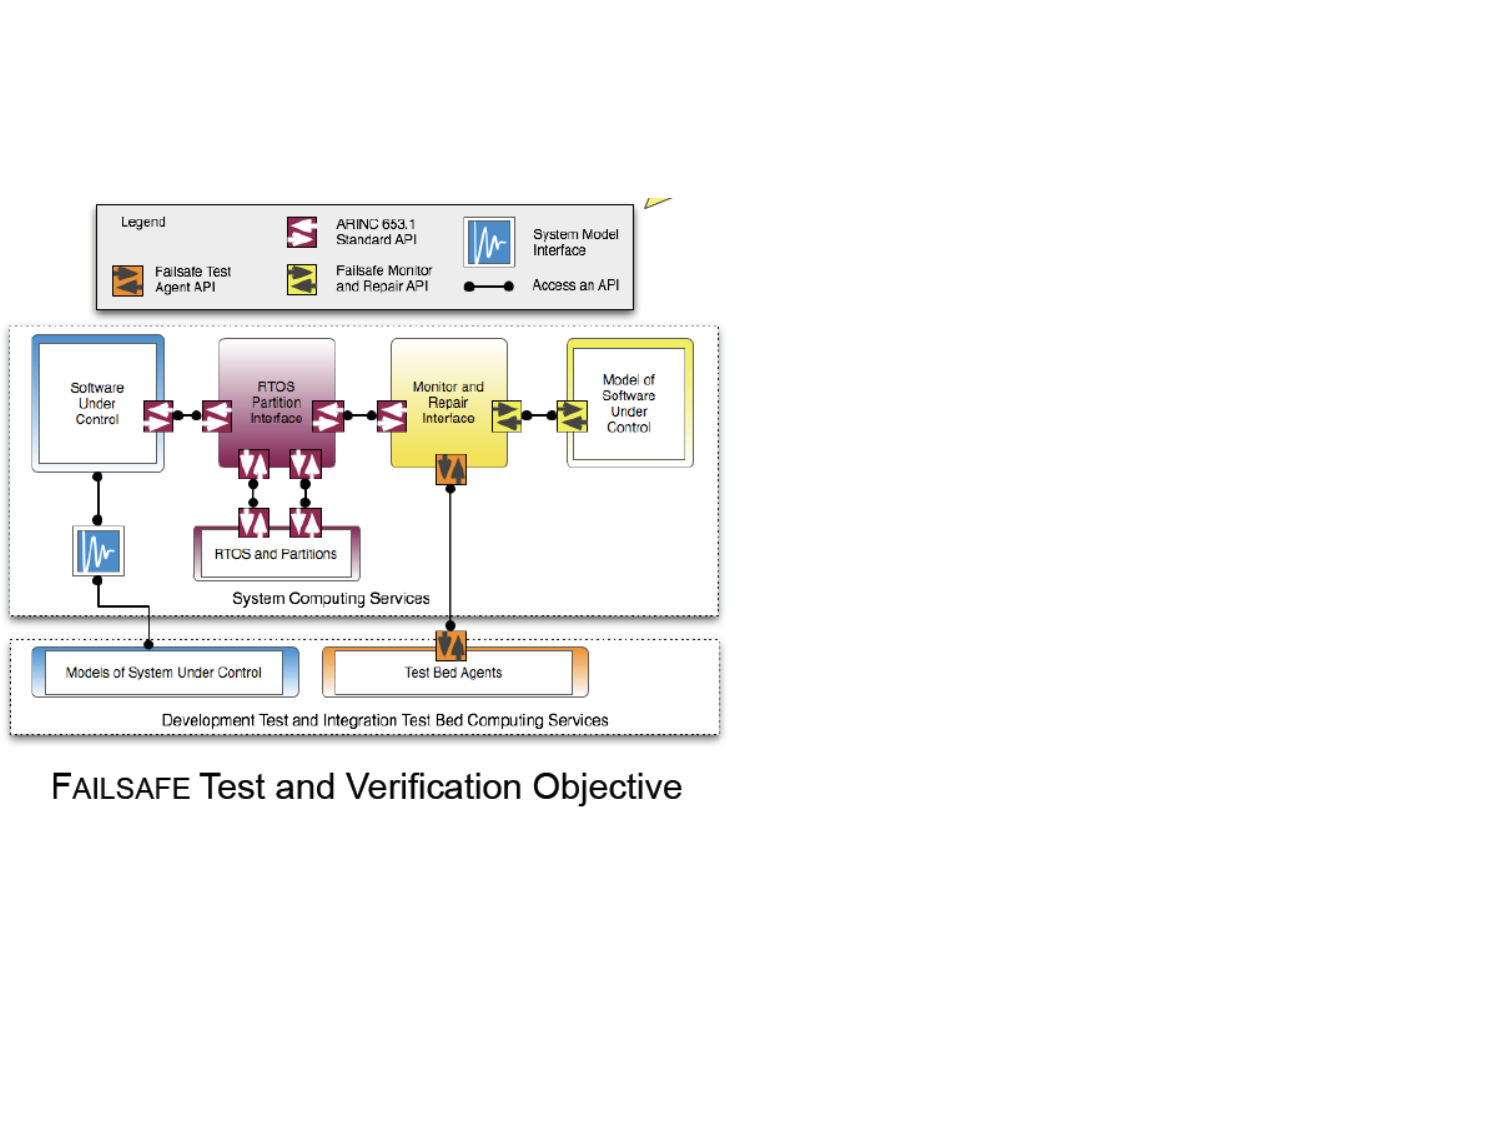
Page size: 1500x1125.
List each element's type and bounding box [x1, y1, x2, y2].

picture [0, 198, 729, 809]
